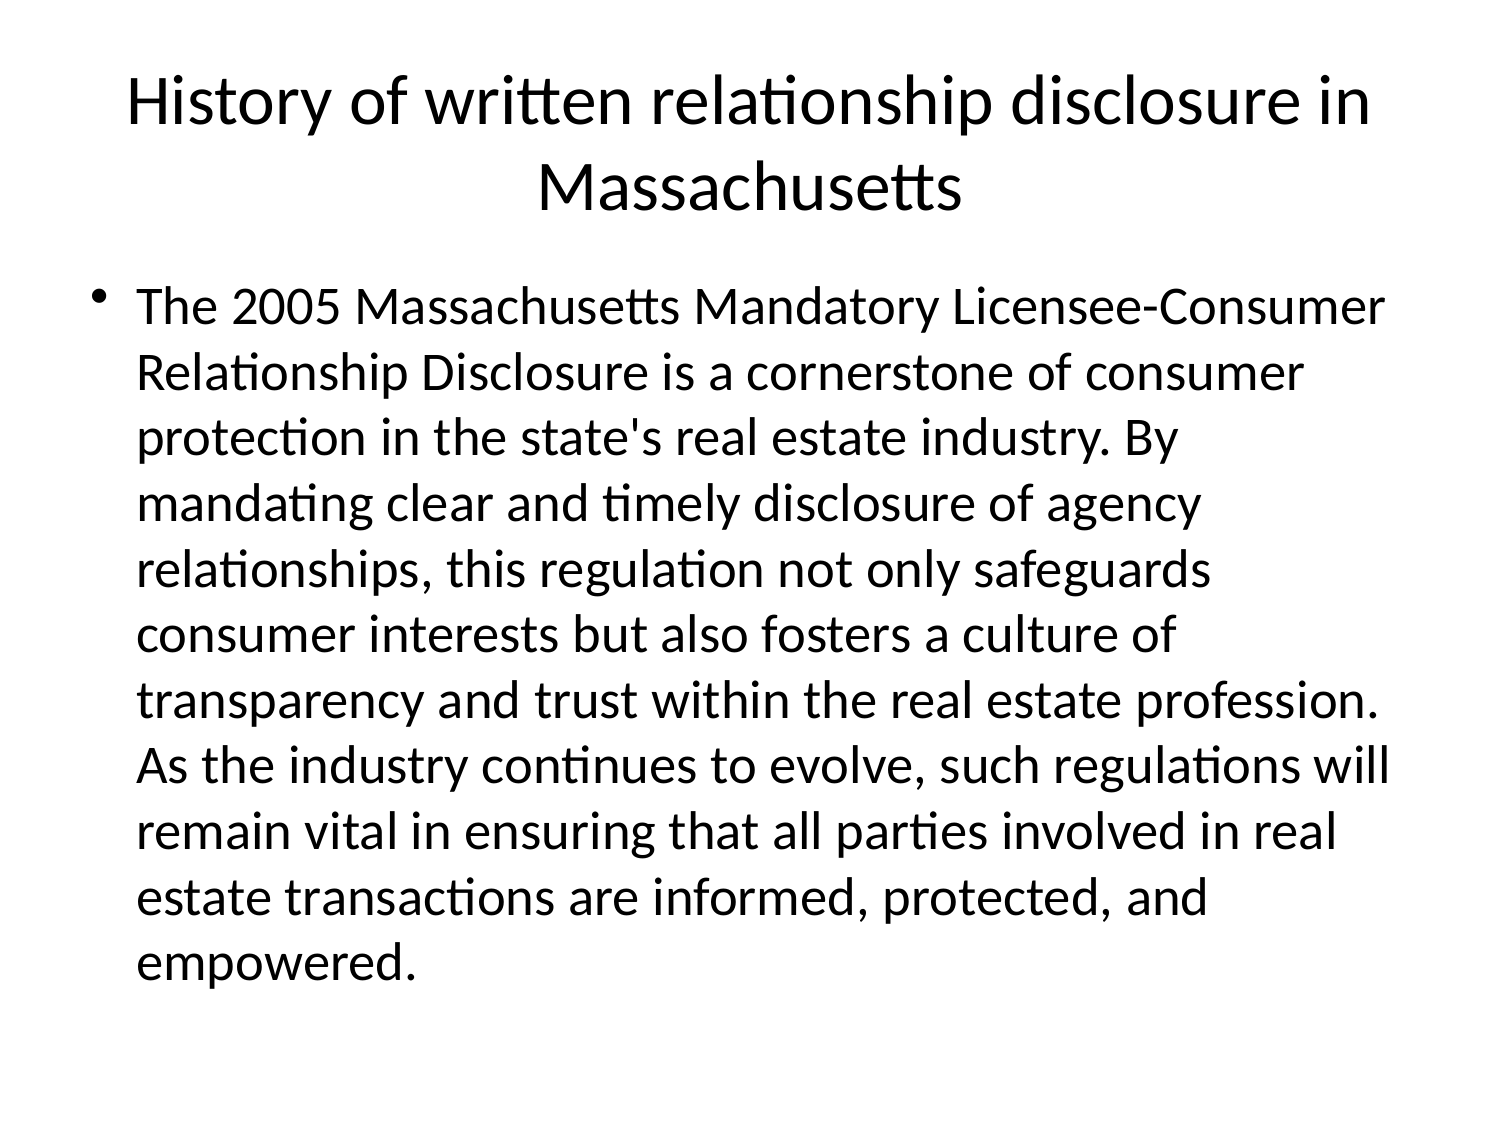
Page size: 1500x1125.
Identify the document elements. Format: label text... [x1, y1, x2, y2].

list The 2005 Massachusetts Mandatory Licensee-Consumer Relationship Disclosure is a cornerstone of consumer protection in the state's real estate industry. By mandating clear and timely disclosure of agency relationships, this regulation not only safeguards consumer interests but also fosters a culture of transparency and trust within the real estate profession. As the industry continues to evolve, such regulations will remain vital in ensuring that all parties involved in real estate transactions are informed, protected, and empowered. [75, 262, 1425, 1005]
title History of written relationship disclosure in Massachusetts [75, 45, 1425, 233]
